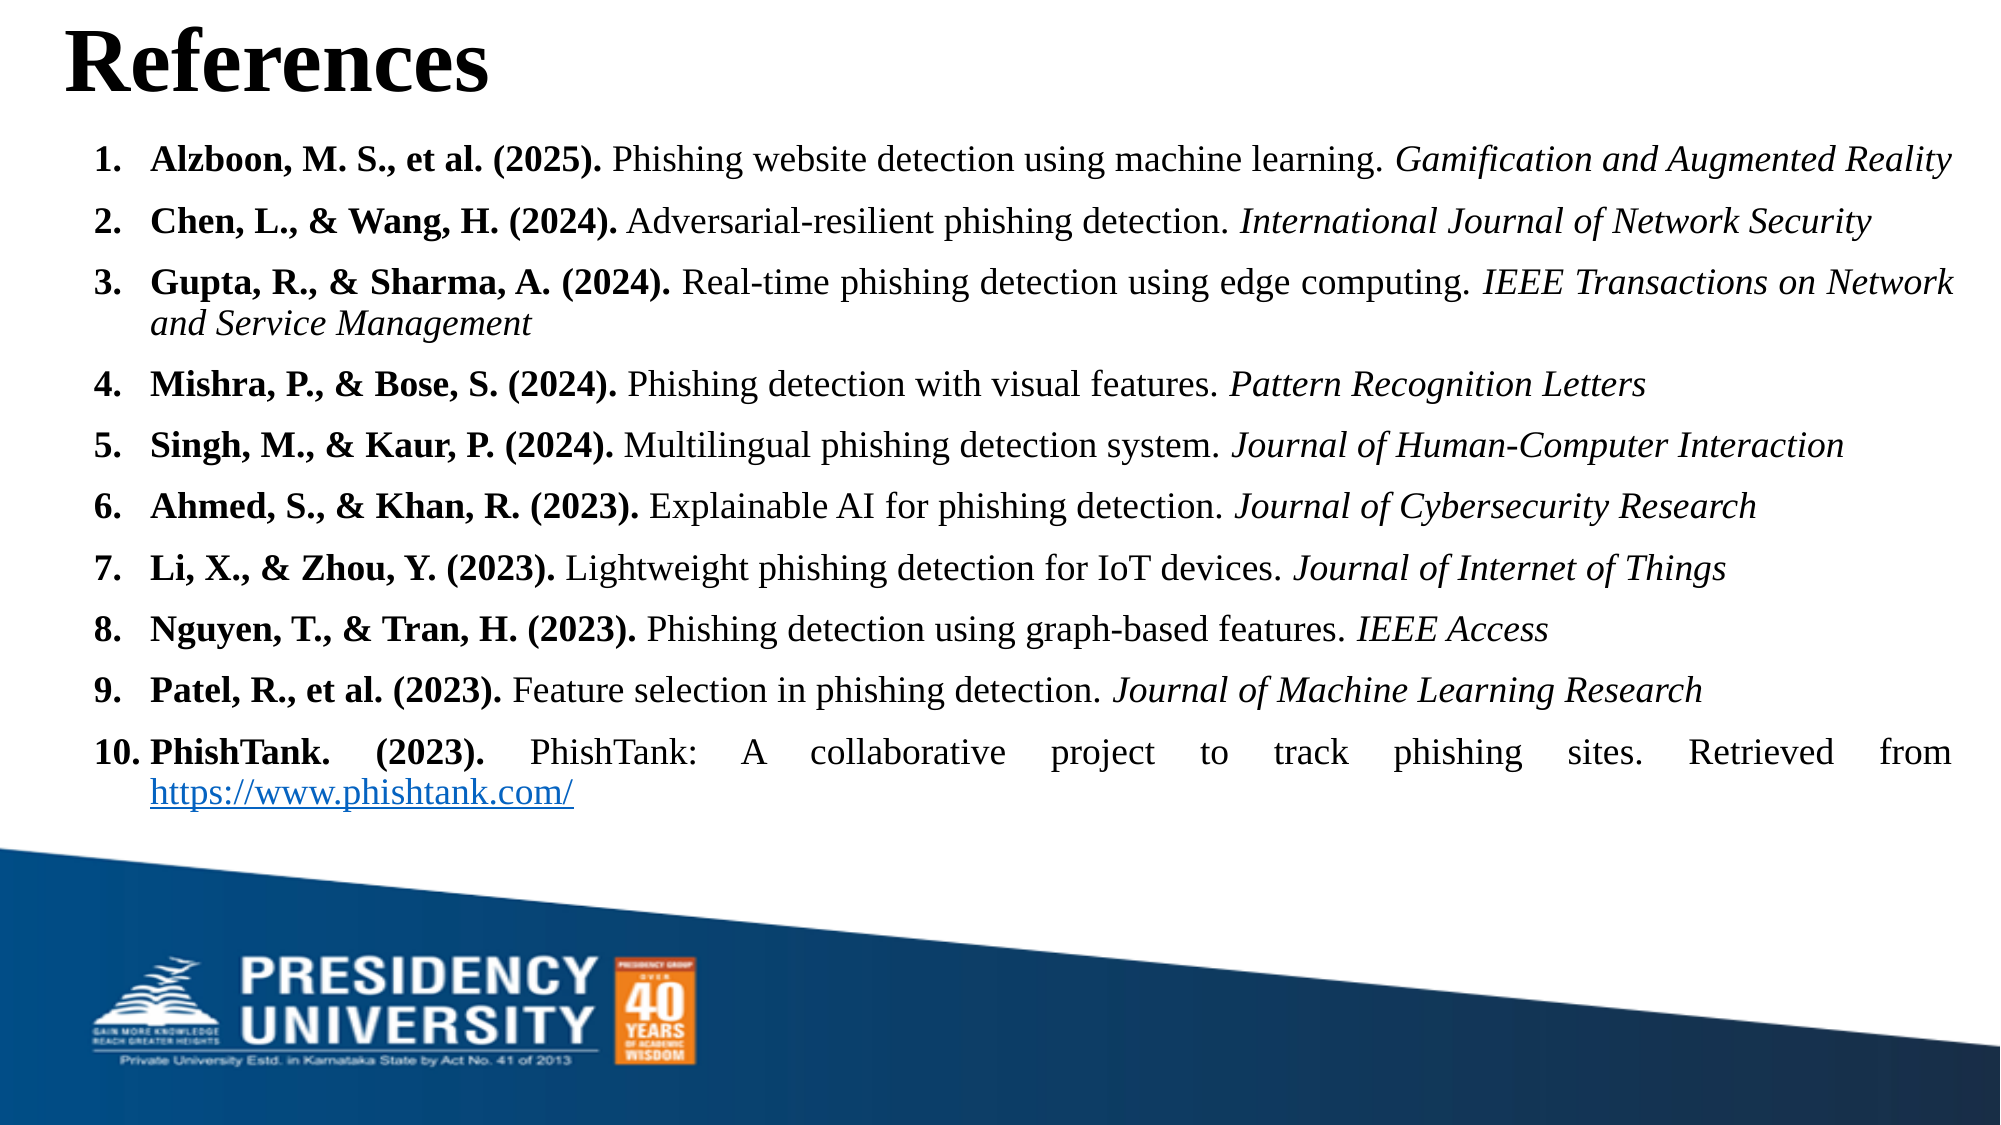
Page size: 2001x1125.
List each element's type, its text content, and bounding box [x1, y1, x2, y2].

title References [49, 21, 1800, 102]
list Alzboon, M. S., et al. (2025). Phishing website detection using machine learning. Gamification and Augmented Reality Chen, L., & Wang, H. (2024). Adversarial-resilient phishing detection. International Journal of Network Security Gupta, R., & Sharma, A. (2024). Real-time phishing detection using edge computing. IEEE Transactions on Network and Service Management Mishra, P., & Bose, S. (2024). Phishing detection with visual features. Pattern Recognition Letters Singh, M., & Kaur, P. (2024). Multilingual phishing detection system. Journal of Human-Computer Interaction Ahmed, S., & Khan, R. (2023). Explainable AI for phishing detection. Journal of Cybersecurity Research Li, X., & Zhou, Y. (2023). Lightweight phishing detection for IoT devices. Journal of Internet of Things Nguyen, T., & Tran, H. (2023). Phishing detection using graph-based features. IEEE Access Patel, R., et al. (2023). Feature selection in phishing detection. Journal of Machine Learning Research PhishTank. (2023). PhishTank: A collaborative project to track phishing sites. Retrieved from https://www.phishtank.com/ [78, 132, 1969, 826]
picture [0, 845, 2000, 1125]
